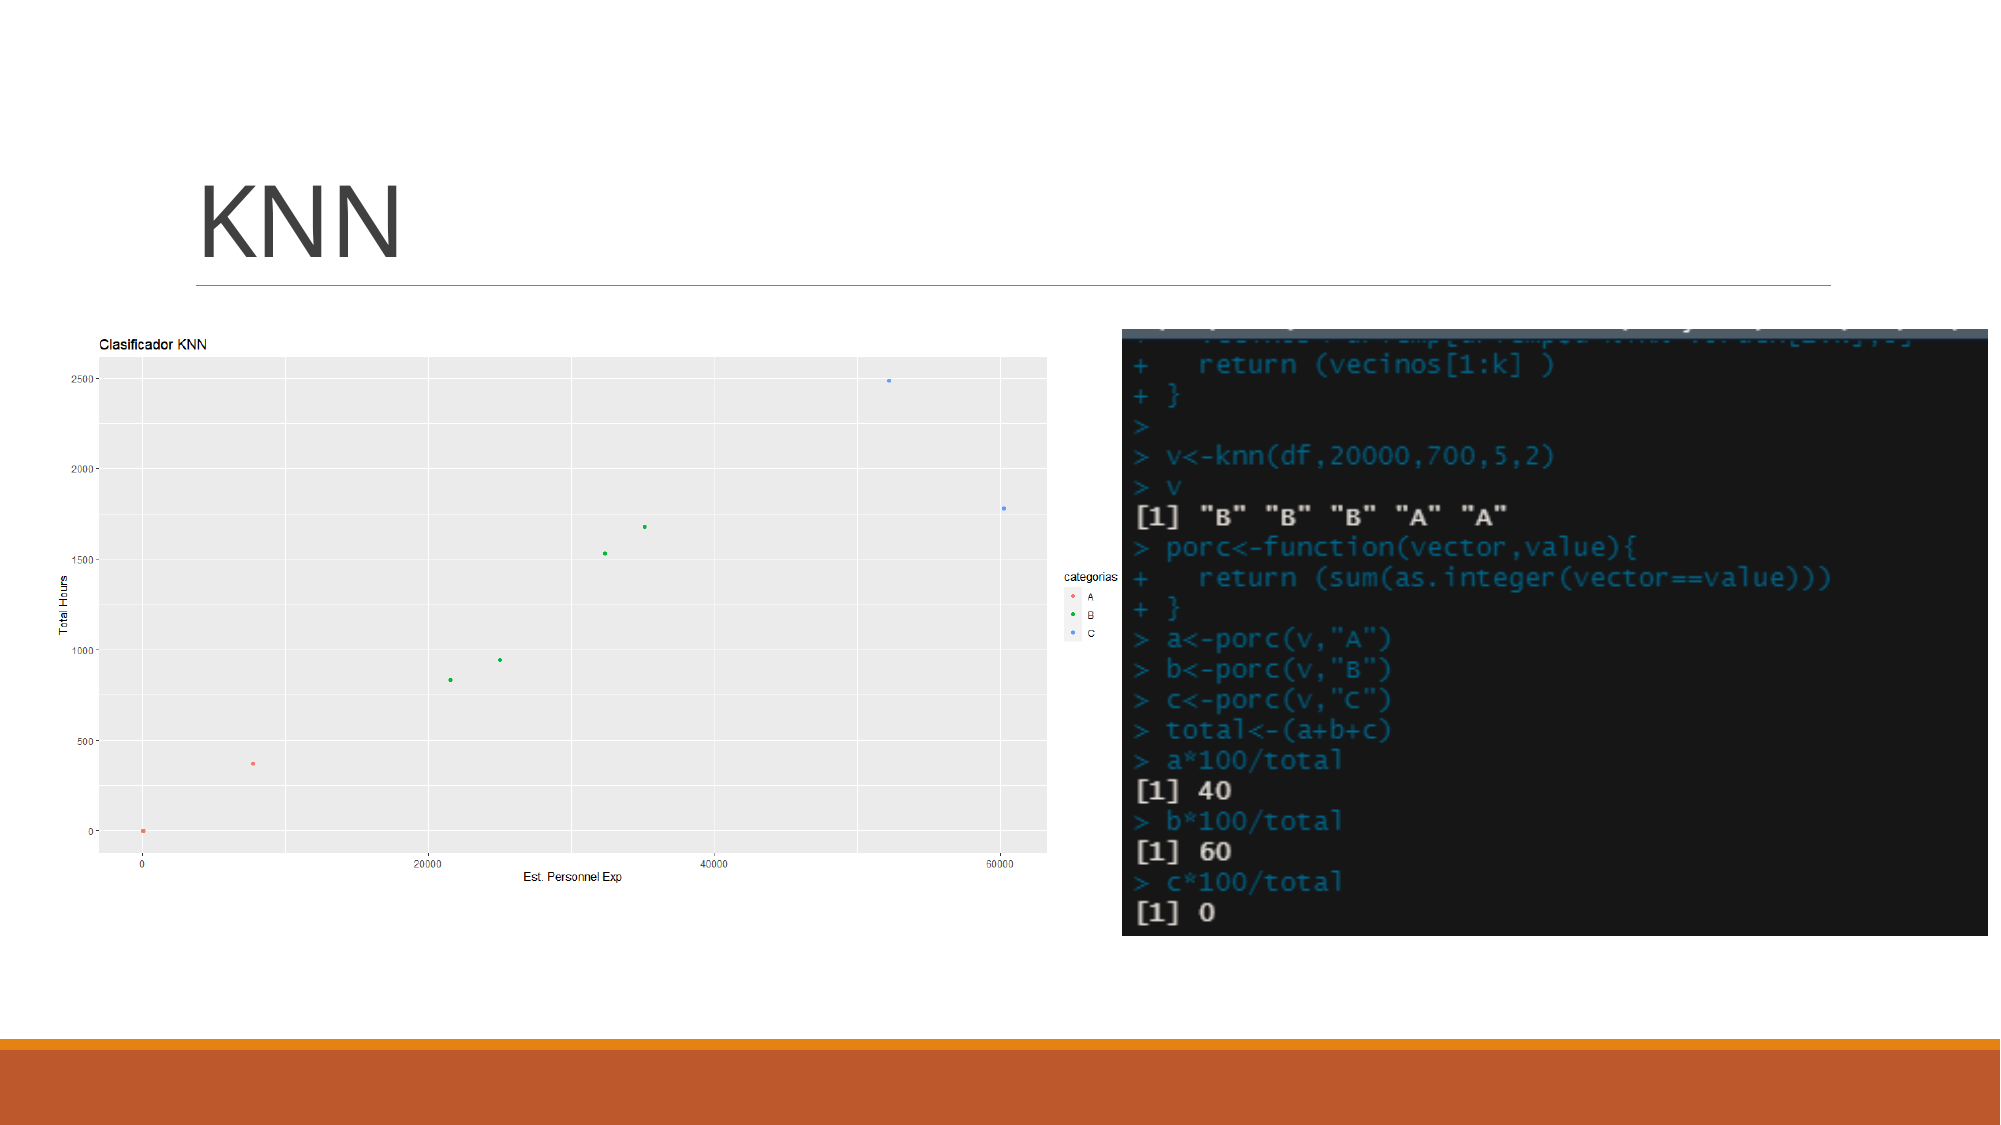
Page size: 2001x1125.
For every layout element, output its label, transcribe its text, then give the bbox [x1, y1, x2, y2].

title KNN [180, 47, 1830, 285]
picture [51, 329, 1988, 937]
